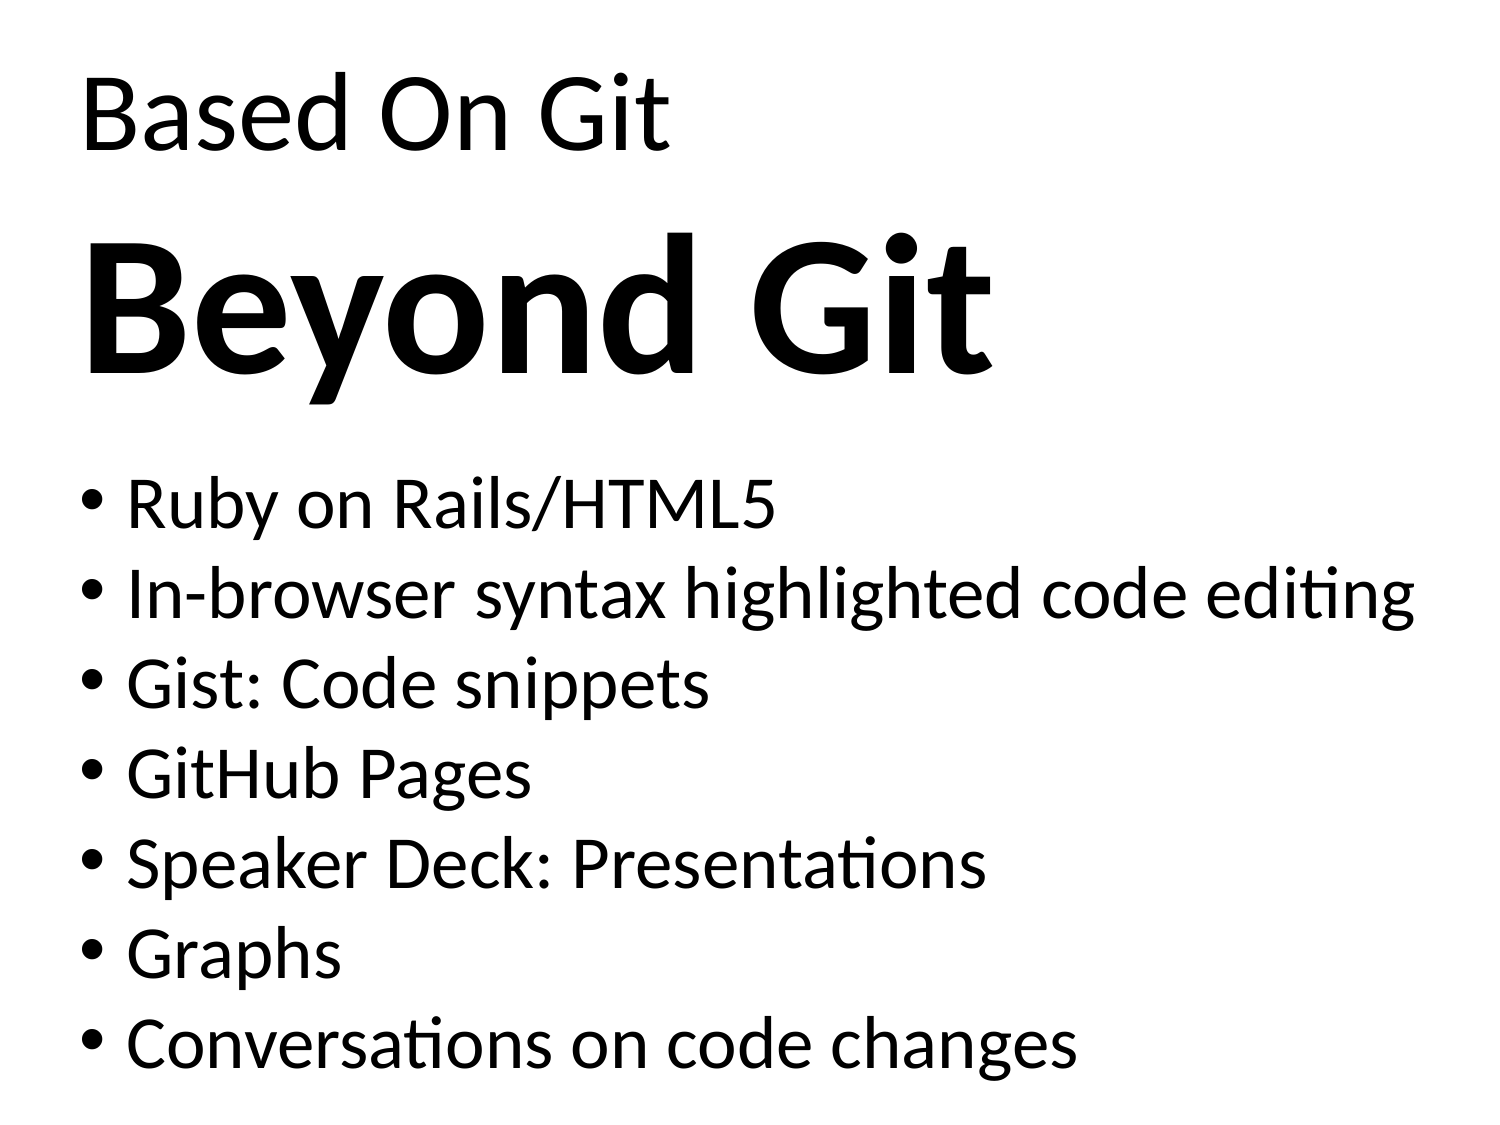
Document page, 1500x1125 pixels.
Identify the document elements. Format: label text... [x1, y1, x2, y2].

text_box Ruby on Rails/HTML5 In-browser syntax highlighted code editing Gist: Code snippets GitHub Pages Speaker Deck: Presentations Graphs Conversations on code changes [64, 445, 1459, 1125]
text_box Based On Git Beyond Git [64, 30, 1069, 421]
